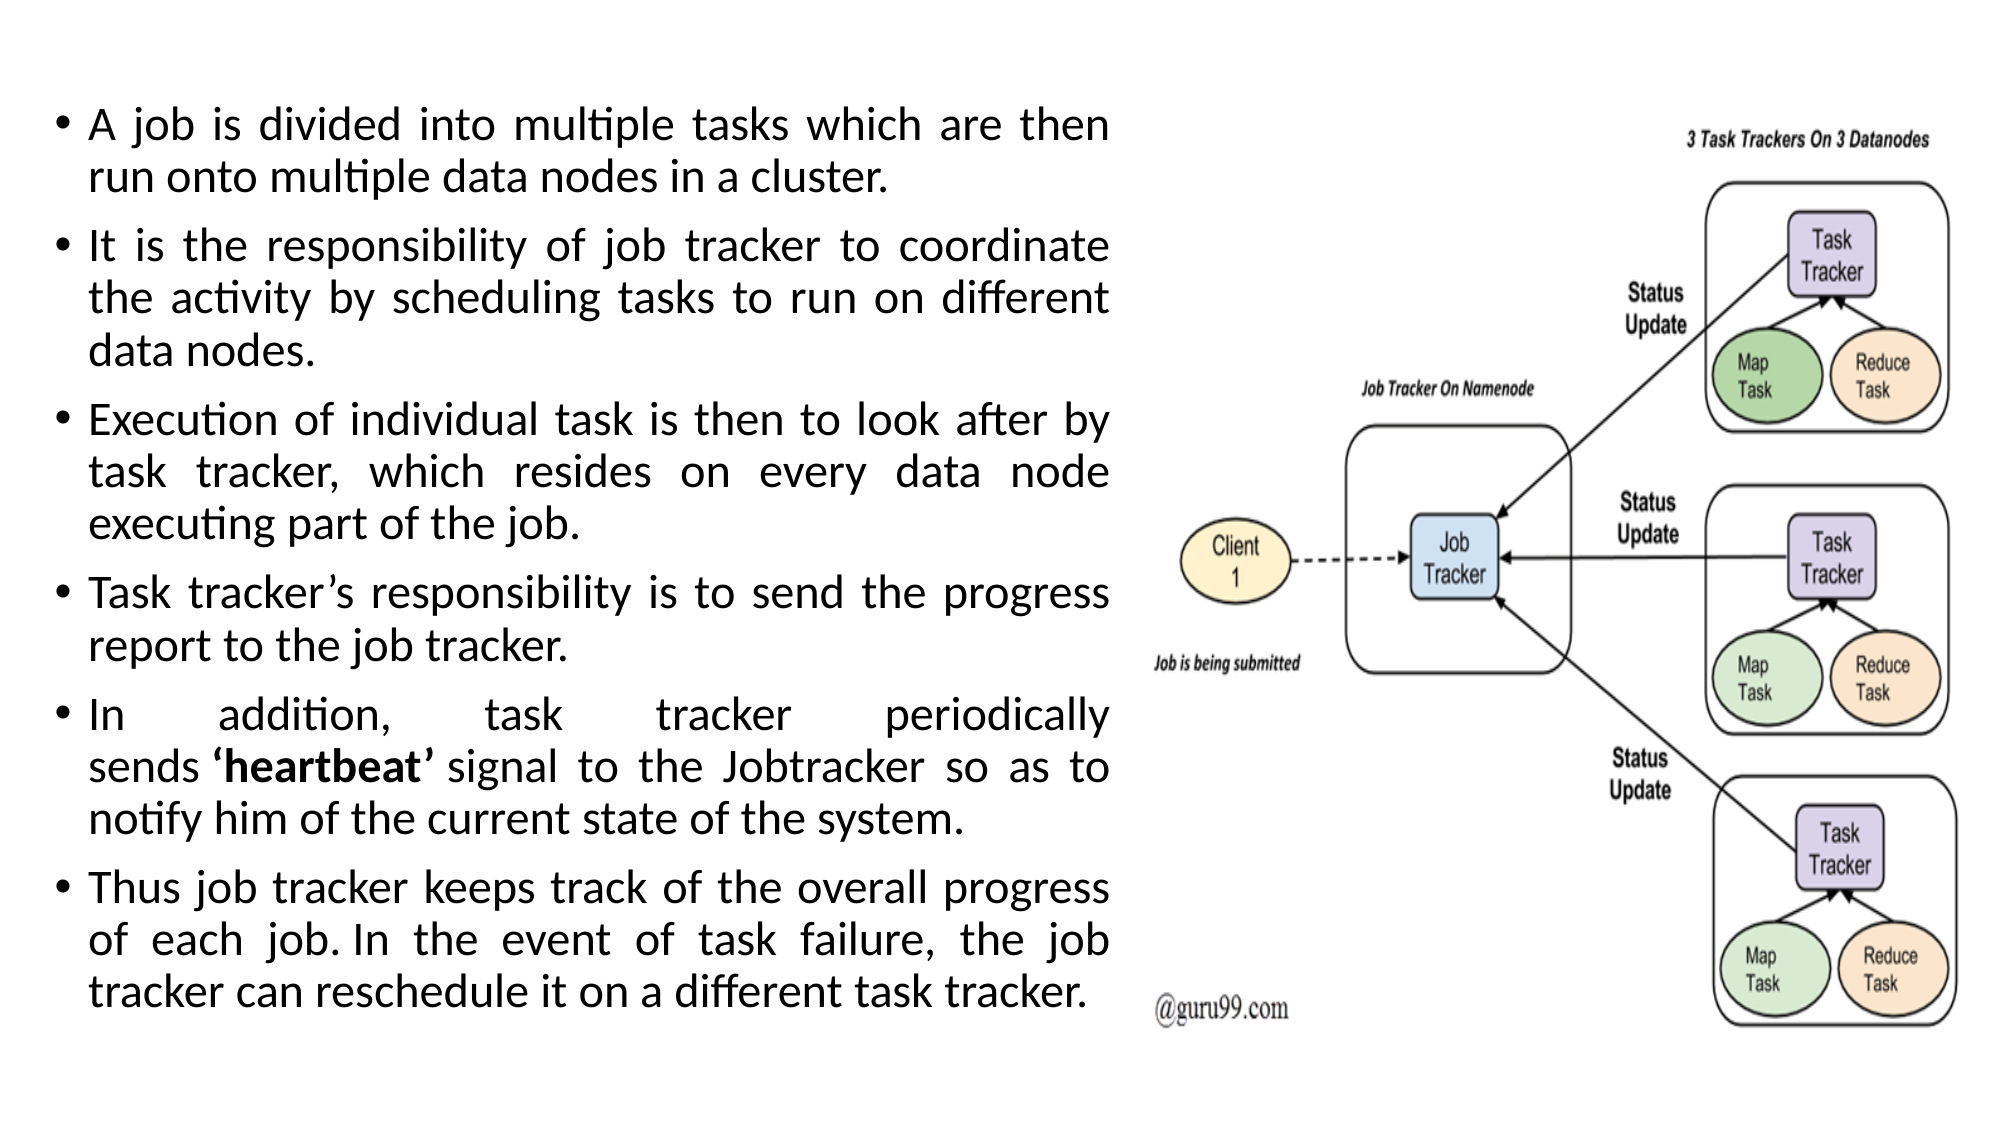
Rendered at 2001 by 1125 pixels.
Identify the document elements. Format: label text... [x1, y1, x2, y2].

picture [1153, 120, 1961, 1045]
list A job is divided into multiple tasks which are then run onto multiple data nodes in a cluster. It is the responsibility of job tracker to coordinate the activity by scheduling tasks to run on different data nodes. Execution of individual task is then to look after by task tracker, which resides on every data node executing part of the job. Task tracker’s responsibility is to send the progress report to the job tracker. In addition, task tracker periodically sends ‘heartbeat’ signal to the Jobtracker so as to notify him of the current state of the system. Thus job tracker keeps track of the overall progress of each job. In the event of task failure, the job tracker can reschedule it on a different task tracker. [39, 91, 1126, 1045]
